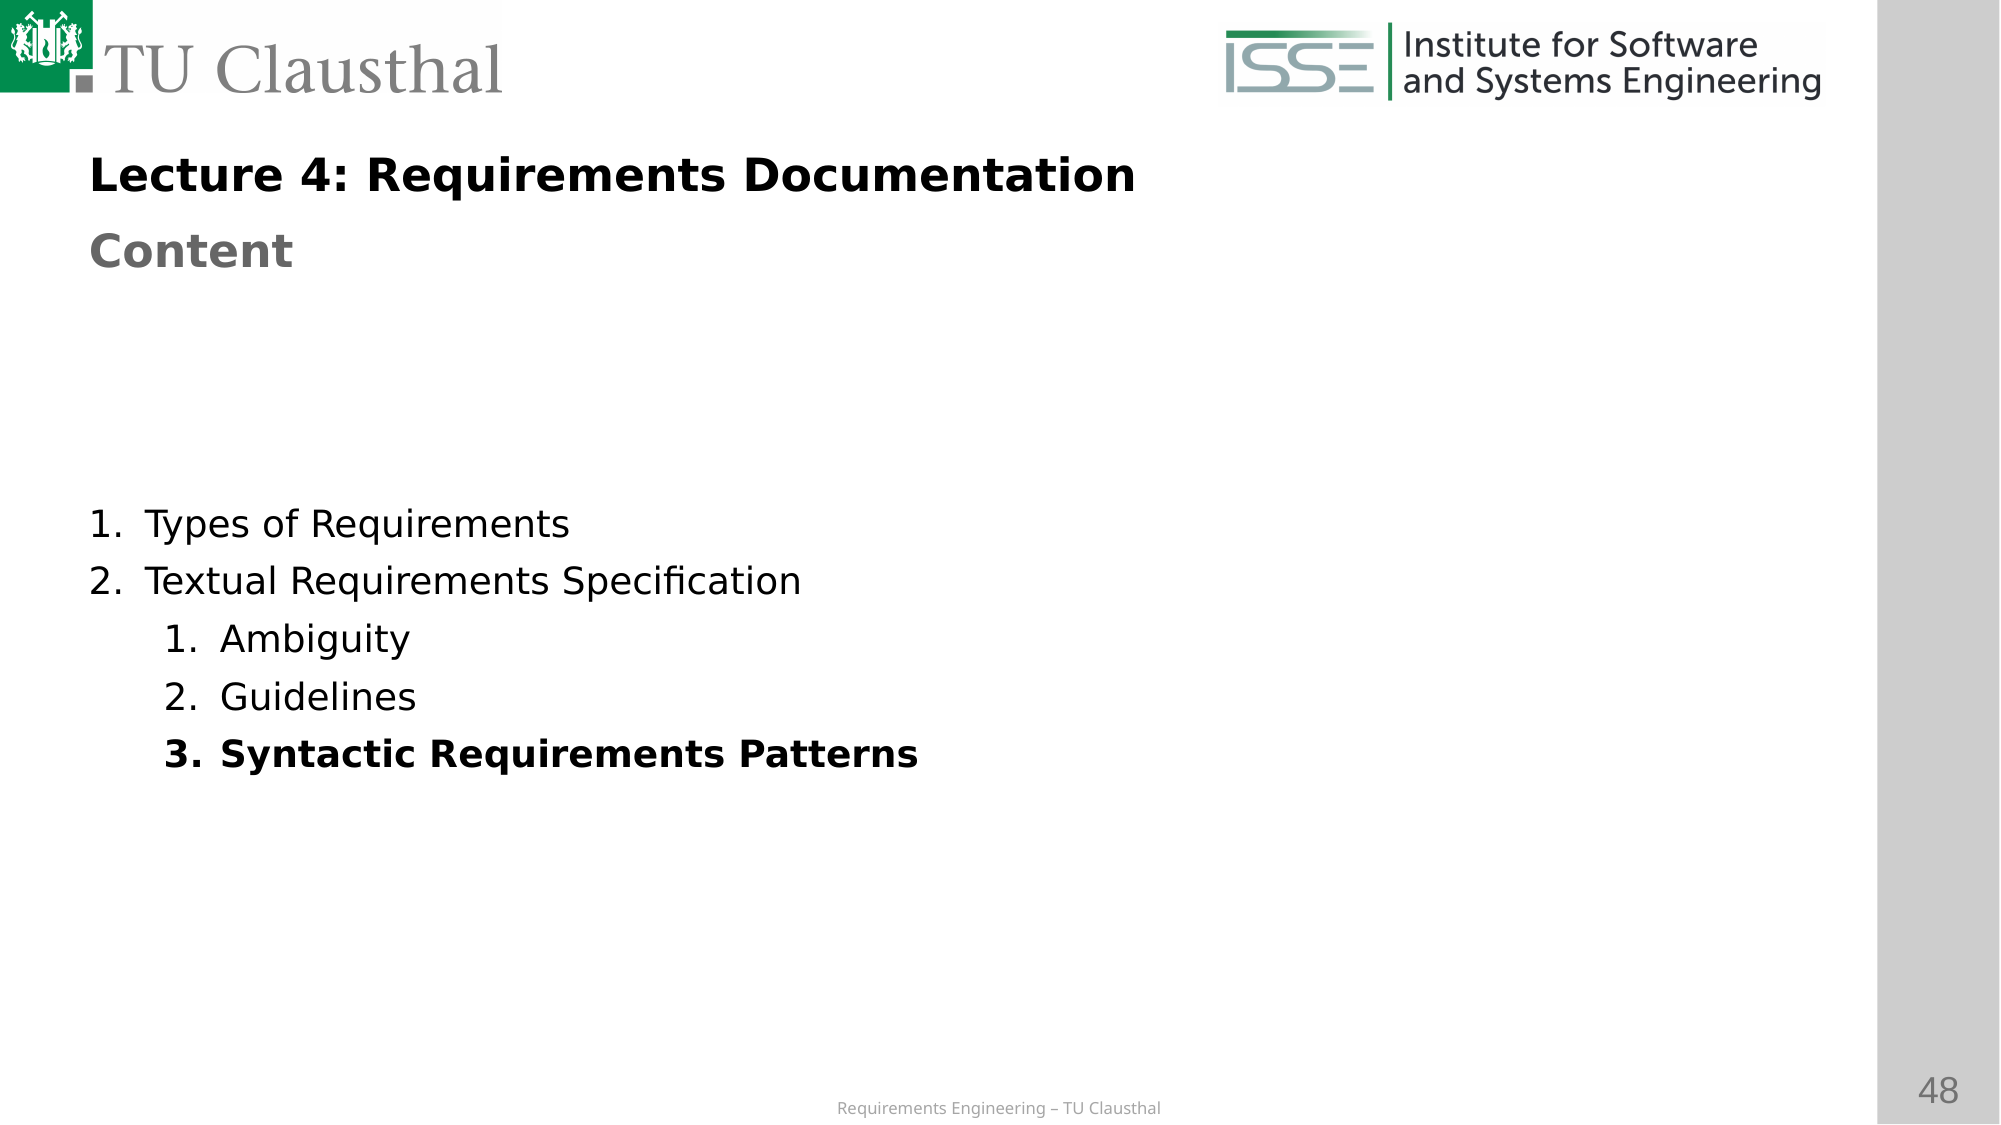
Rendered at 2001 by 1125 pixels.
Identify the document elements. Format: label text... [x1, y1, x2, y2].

text_box Lecture 4: Requirements Documentation [88, 118, 1789, 201]
text_box Content [88, 207, 1789, 290]
picture [0, 0, 502, 93]
text_box Types of Requirements Textual Requirements Specification Ambiguity Guidelines Syntactic Requirements Patterns [88, 280, 1438, 995]
picture [1218, 22, 1826, 107]
